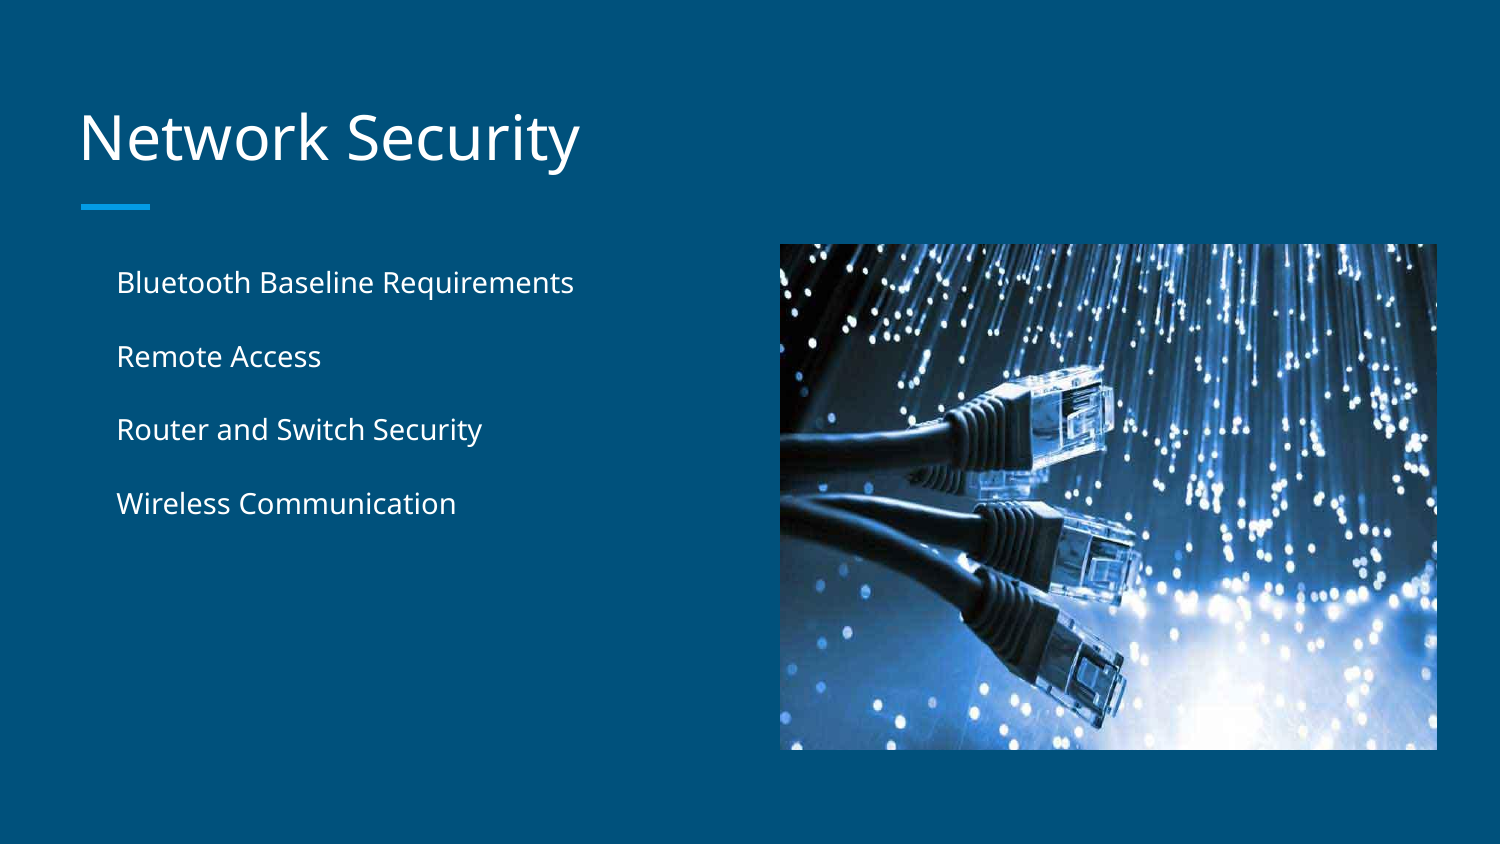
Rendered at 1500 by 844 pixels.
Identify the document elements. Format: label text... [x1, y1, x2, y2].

title Network Security [63, 75, 1437, 188]
list Bluetooth Baseline Requirements Remote Access Router and Switch Security Wireless Communication [63, 244, 720, 750]
picture [781, 245, 1436, 749]
